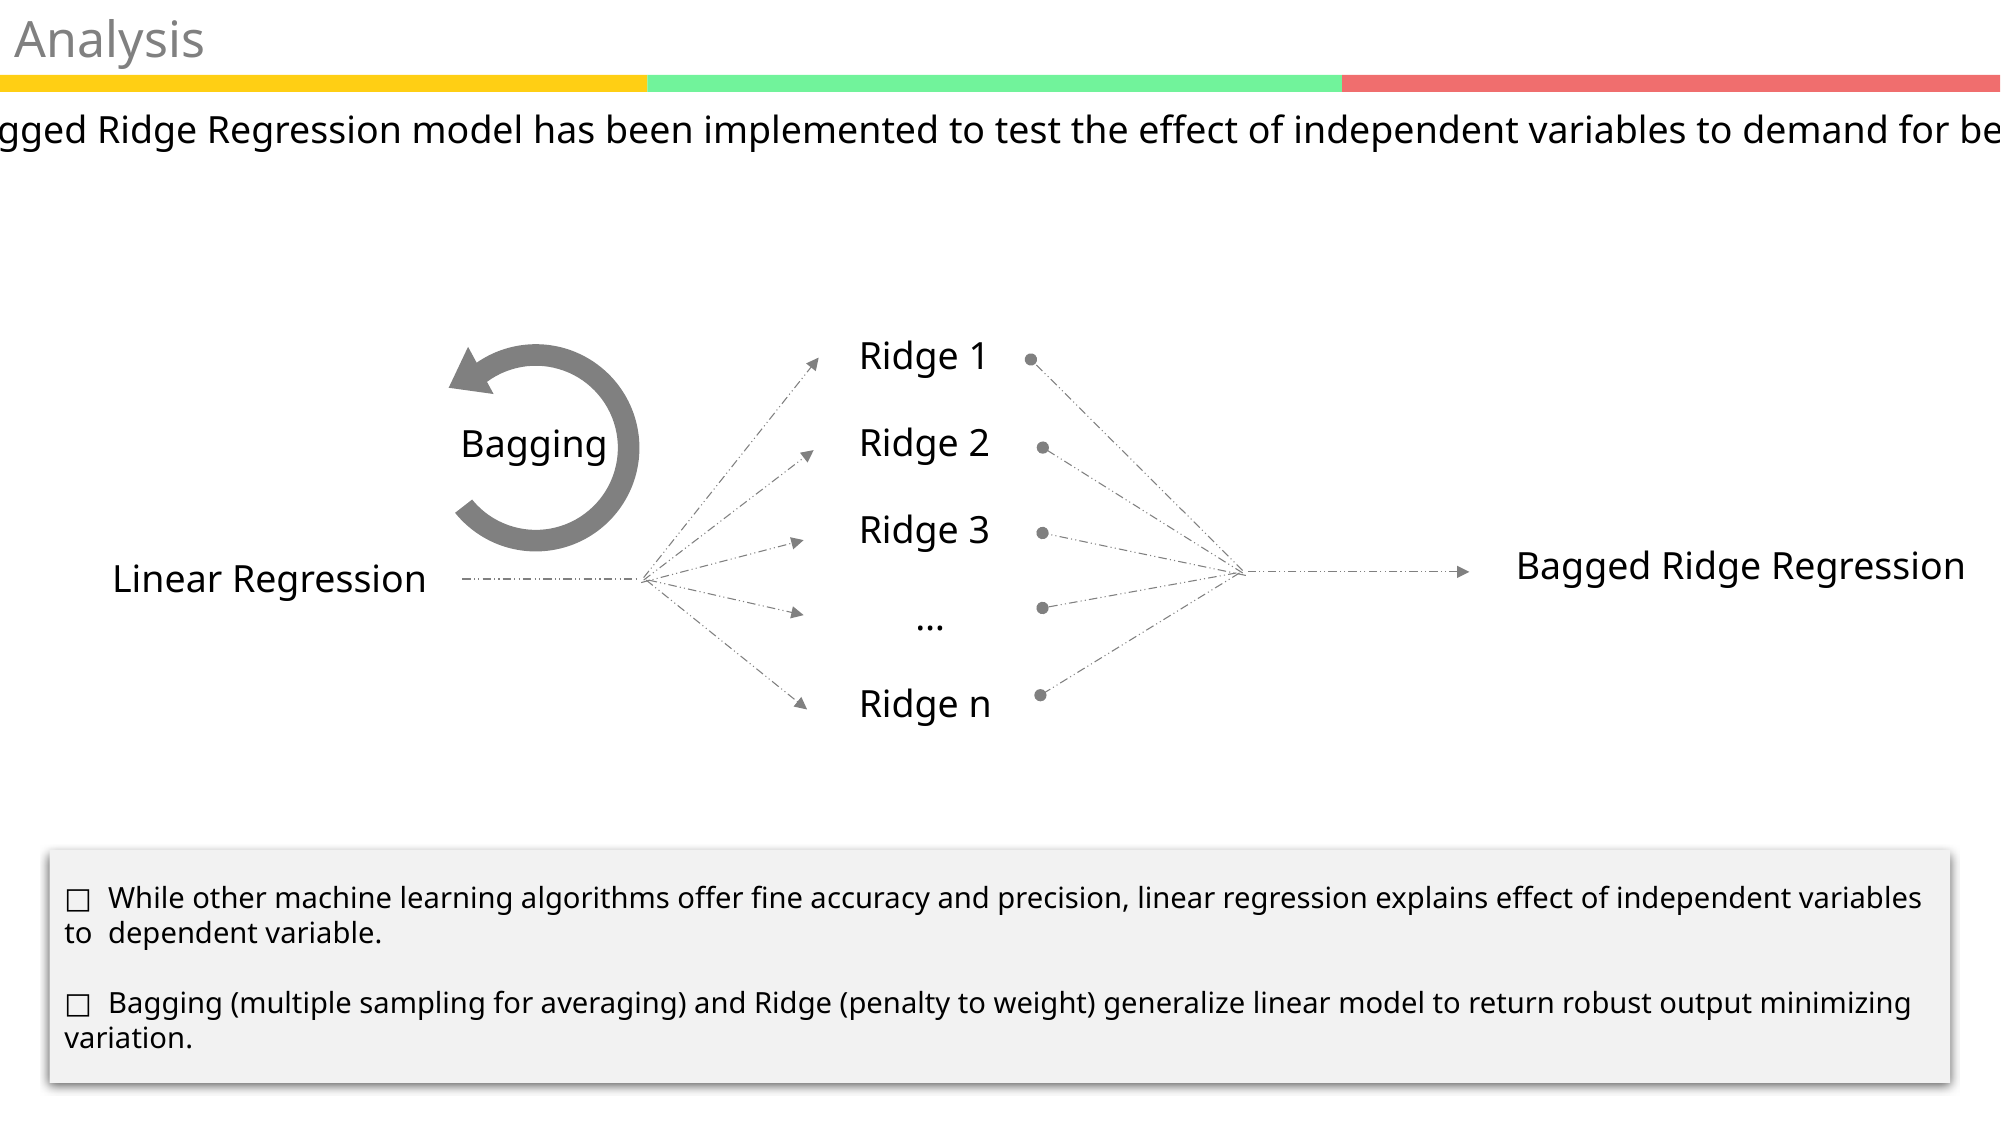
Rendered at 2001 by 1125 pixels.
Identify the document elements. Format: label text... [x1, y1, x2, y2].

text_box Ridge 2 [843, 411, 1017, 472]
text_box Ridge 1 [843, 325, 1017, 385]
text_box □ While other machine learning algorithms offer fine accuracy and precision, linear regression explains effect of independent variables to dependent variable. □ Bagging (multiple sampling for averaging) and Ridge (penalty to weight) generalize linear model to return robust output minimizing variation. [49, 849, 1951, 1083]
text_box … [843, 585, 1017, 646]
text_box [1040, 572, 1240, 696]
text_box Bagged Ridge Regression [1501, 534, 2000, 595]
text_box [1042, 532, 1246, 576]
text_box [1042, 447, 1243, 532]
text_box Ridge 3 [843, 498, 1017, 559]
text_box Ridge n [843, 672, 1017, 733]
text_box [402, 338, 641, 547]
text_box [646, 580, 808, 710]
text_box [1030, 359, 1243, 571]
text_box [643, 357, 819, 578]
text_box Analysis [0, 0, 607, 75]
text_box Linear Regression [96, 547, 444, 608]
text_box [643, 450, 814, 581]
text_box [641, 540, 804, 583]
text_box Bagged Ridge Regression model has been implemented to test the effect of independent variables to demand for beer [0, 98, 2000, 159]
